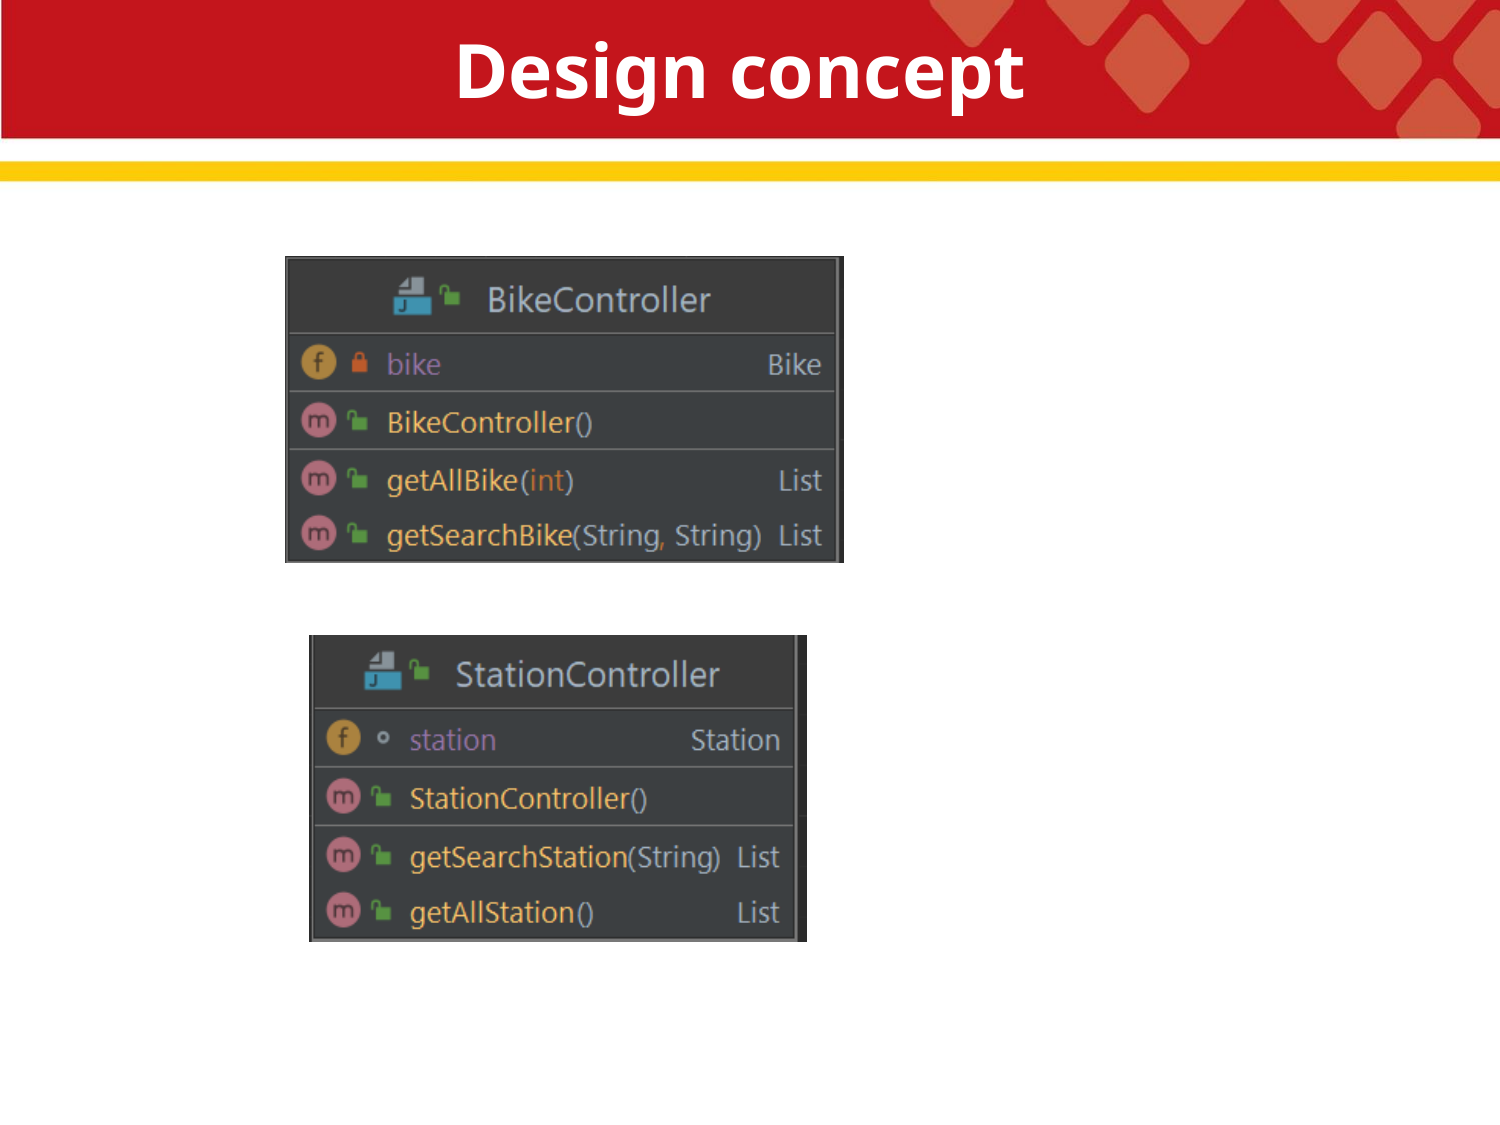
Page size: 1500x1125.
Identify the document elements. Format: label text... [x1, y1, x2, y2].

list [285, 256, 844, 563]
title Design concept [30, 41, 1470, 109]
picture [0, 0, 1500, 1125]
